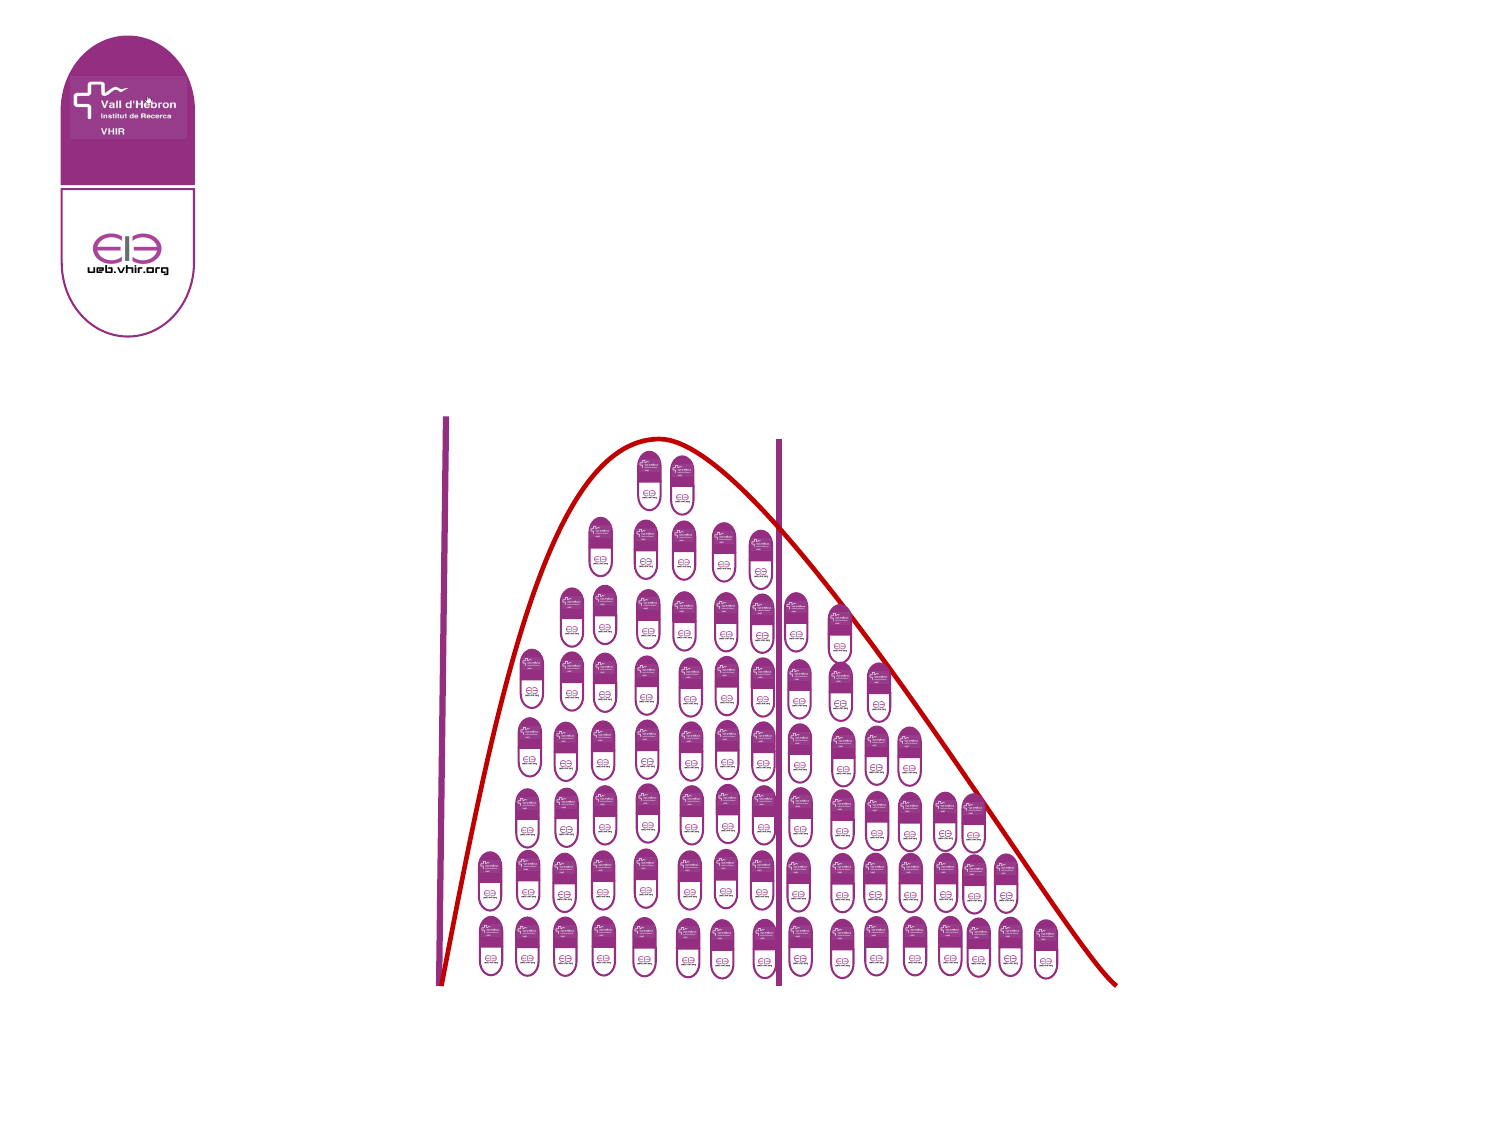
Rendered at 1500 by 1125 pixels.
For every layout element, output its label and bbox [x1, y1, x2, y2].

text_box [831, 790, 854, 849]
text_box [516, 850, 540, 910]
text_box [447, 437, 1118, 986]
text_box [752, 786, 776, 845]
text_box [61, 36, 194, 337]
text_box [934, 792, 957, 852]
text_box [789, 788, 812, 847]
text_box [671, 456, 694, 515]
text_box [711, 920, 734, 979]
text_box [591, 721, 615, 780]
text_box [963, 855, 986, 914]
text_box [751, 658, 775, 717]
text_box [829, 662, 852, 721]
text_box [478, 852, 502, 911]
text_box [712, 523, 736, 582]
text_box [749, 530, 773, 589]
text_box [716, 720, 739, 780]
text_box [865, 726, 888, 785]
text_box [716, 784, 740, 844]
text_box [714, 849, 738, 909]
text_box [593, 786, 617, 845]
text_box [962, 794, 985, 853]
text_box [591, 851, 615, 910]
text_box [867, 663, 891, 722]
text_box [1034, 920, 1058, 979]
text_box [999, 917, 1022, 976]
text_box [828, 604, 852, 664]
text_box [560, 652, 584, 711]
text_box [750, 851, 774, 910]
text_box [934, 853, 958, 912]
text_box [898, 727, 921, 786]
text_box [589, 517, 612, 577]
text_box [903, 917, 927, 976]
text_box [673, 592, 696, 651]
text_box [676, 918, 700, 978]
text_box [637, 590, 660, 649]
text_box [634, 520, 658, 579]
text_box [865, 917, 888, 976]
text_box [439, 416, 447, 986]
text_box [715, 593, 738, 652]
text_box [518, 718, 542, 777]
text_box [520, 649, 544, 708]
text_box [680, 786, 704, 845]
text_box [636, 784, 660, 843]
text_box [789, 917, 812, 976]
text_box [554, 722, 578, 781]
text_box [788, 724, 812, 783]
text_box [553, 853, 576, 913]
text_box [831, 853, 854, 913]
text_box [593, 653, 617, 712]
text_box [787, 853, 810, 912]
text_box [751, 594, 774, 653]
text_box [479, 916, 503, 976]
text_box [784, 593, 808, 652]
text_box [592, 917, 615, 976]
text_box [560, 588, 584, 647]
text_box [672, 521, 696, 580]
text_box [753, 919, 777, 979]
text_box [679, 658, 702, 717]
text_box [788, 660, 811, 719]
text_box [752, 722, 775, 781]
text_box [899, 853, 922, 913]
text_box [633, 917, 656, 977]
text_box [678, 851, 702, 910]
text_box [865, 791, 889, 851]
text_box [516, 789, 539, 848]
text_box [939, 916, 962, 976]
text_box [831, 919, 854, 979]
text_box [898, 792, 922, 852]
text_box [679, 722, 703, 781]
text_box [555, 788, 578, 847]
text_box [634, 849, 658, 908]
text_box [554, 917, 577, 976]
text_box [715, 656, 739, 716]
text_box [516, 917, 539, 976]
text_box [635, 656, 658, 715]
text_box [864, 853, 887, 912]
text_box [593, 585, 617, 645]
text_box [638, 451, 661, 511]
text_box [994, 854, 1018, 913]
text_box [636, 720, 659, 779]
text_box [967, 918, 990, 977]
text_box [832, 728, 855, 787]
